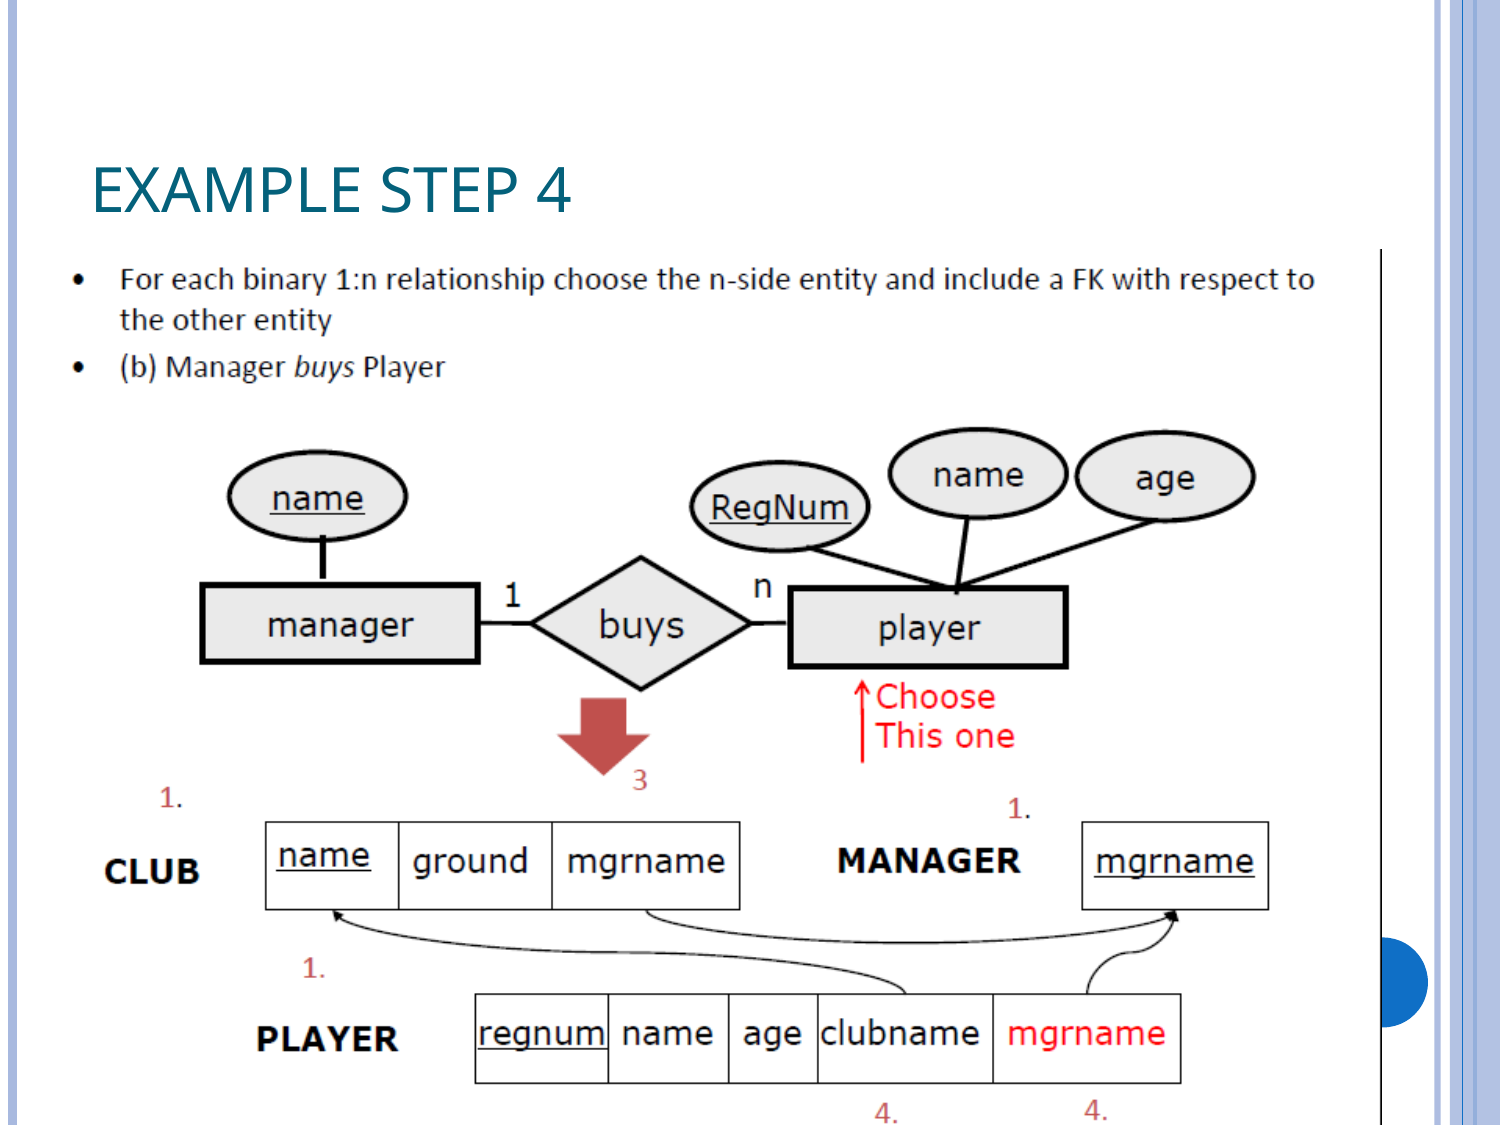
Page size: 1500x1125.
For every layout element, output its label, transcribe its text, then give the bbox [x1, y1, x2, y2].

title Example Step 4 [75, 45, 1300, 233]
picture [62, 249, 1382, 1125]
